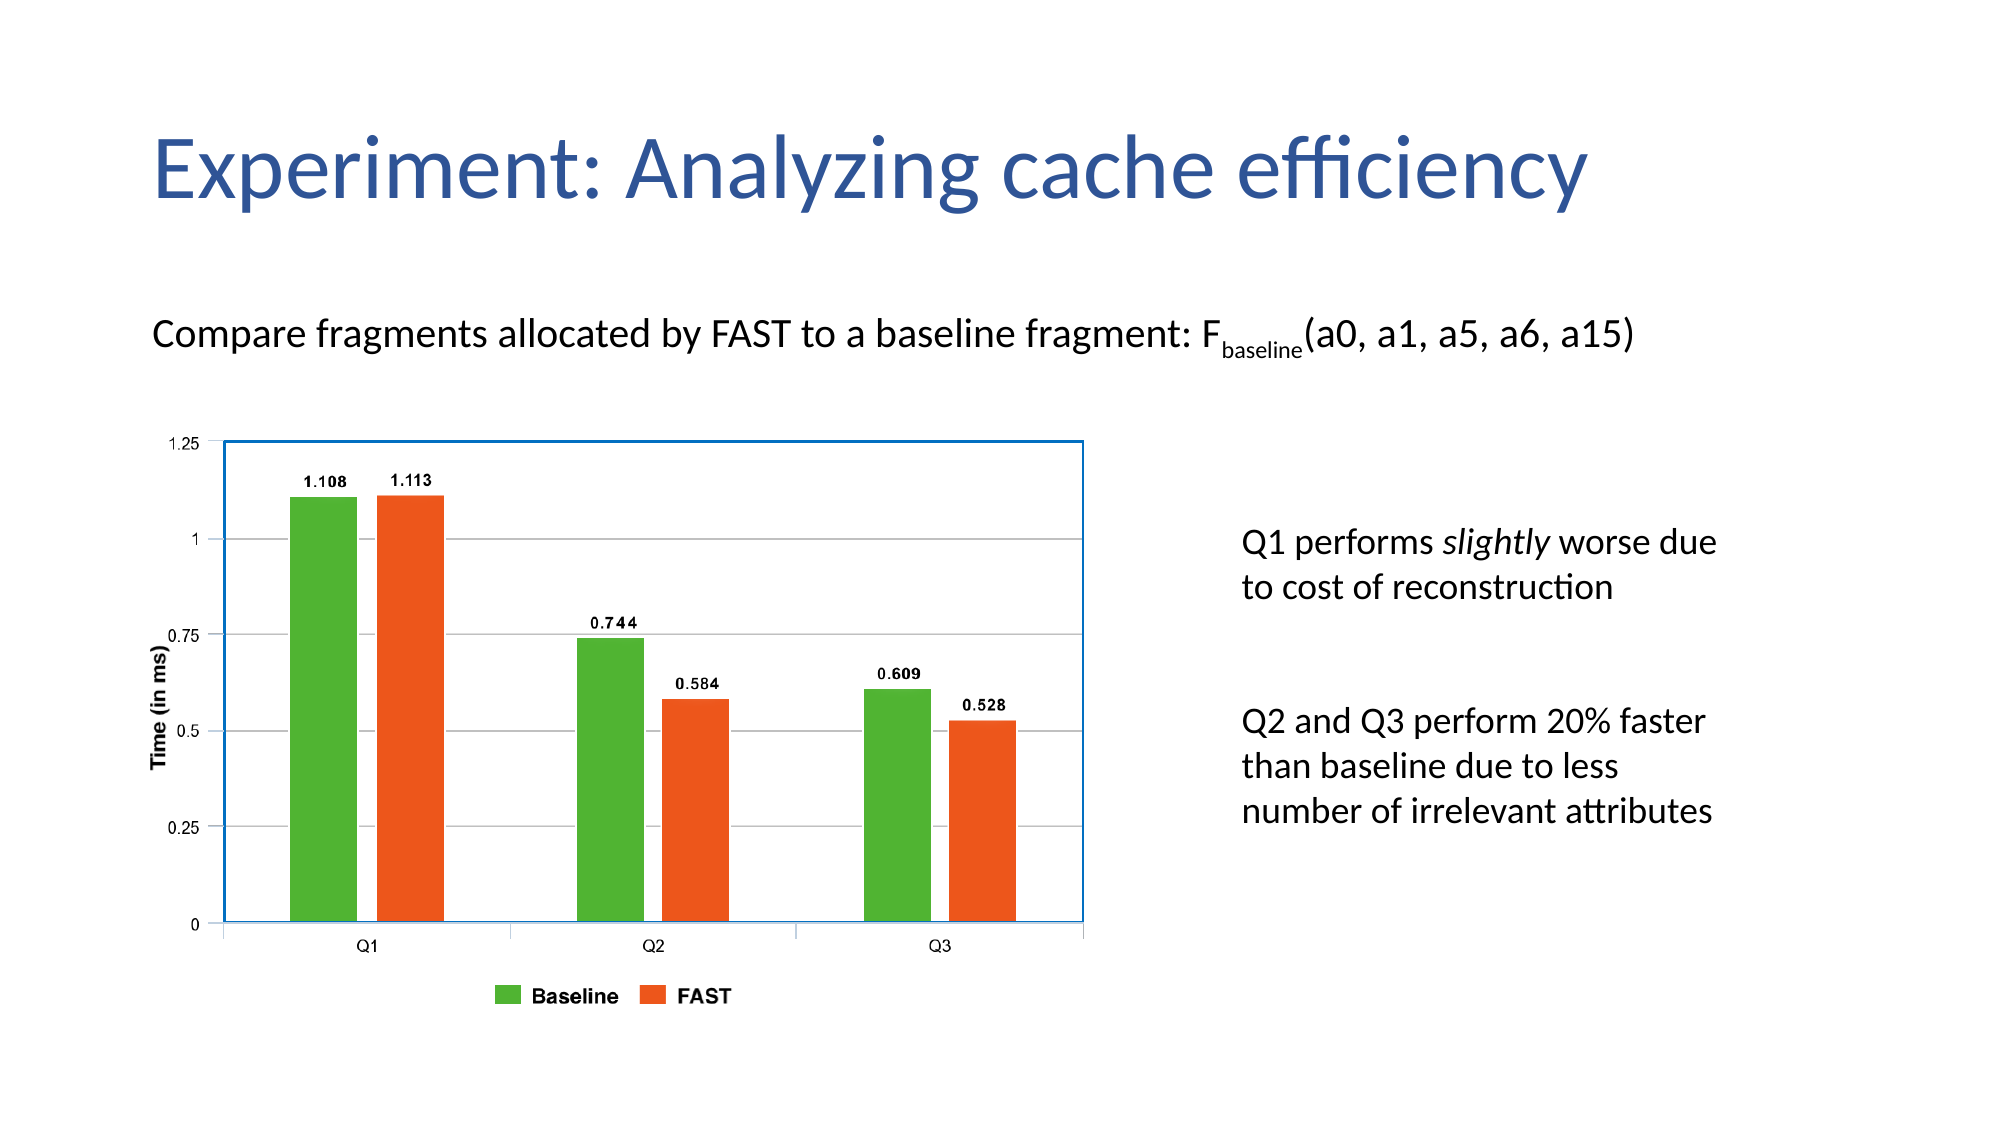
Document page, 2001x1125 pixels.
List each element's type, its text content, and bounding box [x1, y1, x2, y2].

title Experiment: Analyzing cache efficiency [137, 59, 1863, 278]
picture [137, 427, 1084, 1004]
text_box Q2 and Q3 perform 20% faster than baseline due to less number of irrelevant attributes [1226, 688, 1745, 840]
text_box Q1 performs slightly worse due to cost of reconstruction [1226, 509, 1745, 616]
list Compare fragments allocated by FAST to a baseline fragment: Fbaseline(a0, a1, a5, a6, a15) [137, 299, 1863, 361]
